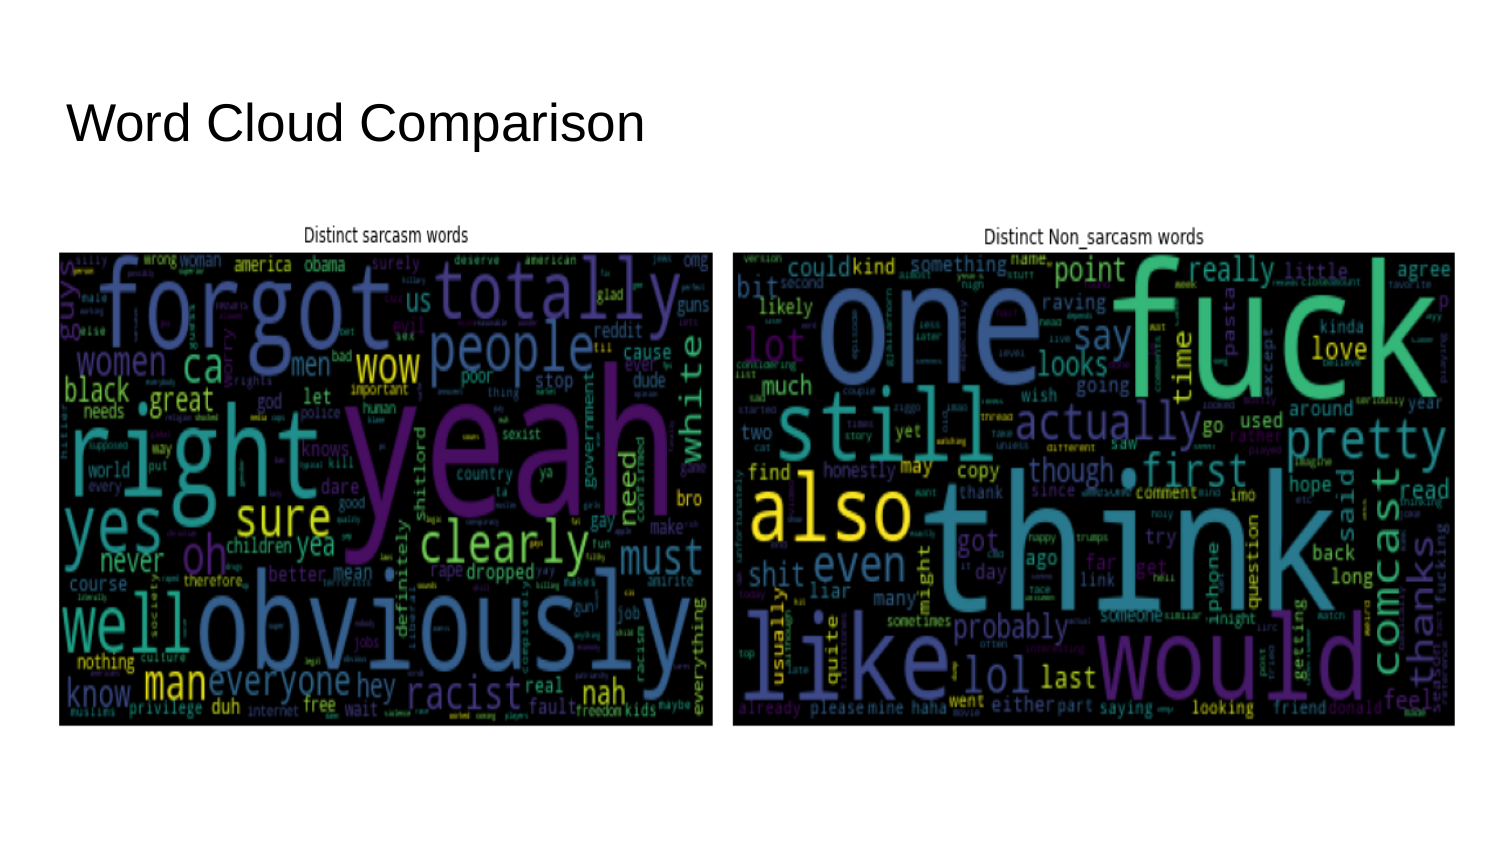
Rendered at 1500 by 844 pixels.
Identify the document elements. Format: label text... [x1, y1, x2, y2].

picture [723, 214, 1464, 739]
title Word Cloud Comparison [51, 72, 1449, 167]
picture [50, 214, 722, 739]
